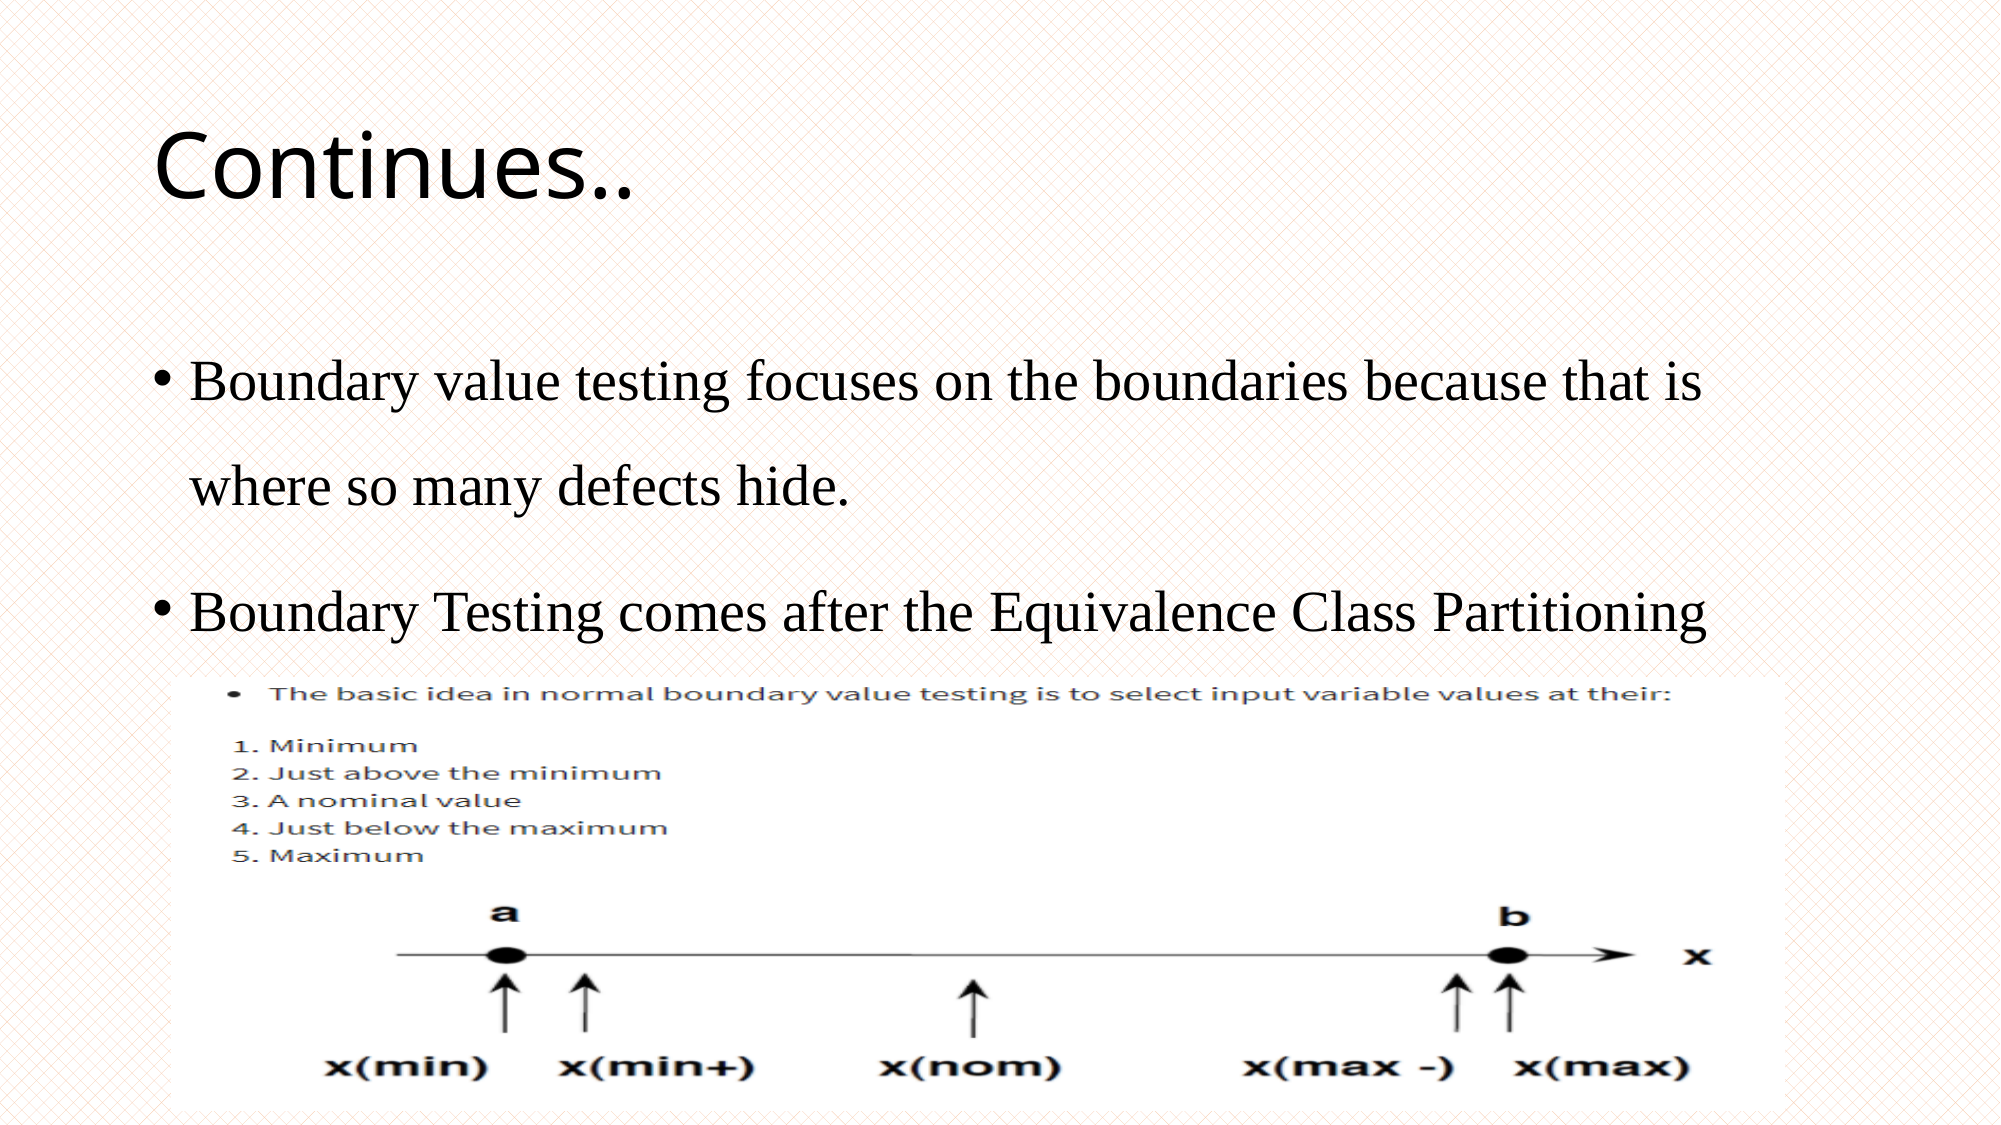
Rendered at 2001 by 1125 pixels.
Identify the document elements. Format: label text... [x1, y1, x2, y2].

picture [171, 677, 1785, 1111]
title Continues.. [137, 59, 1863, 278]
list Boundary value testing focuses on the boundaries because that is where so many defects hide. Boundary Testing comes after the Equivalence Class Partitioning [137, 299, 1863, 656]
